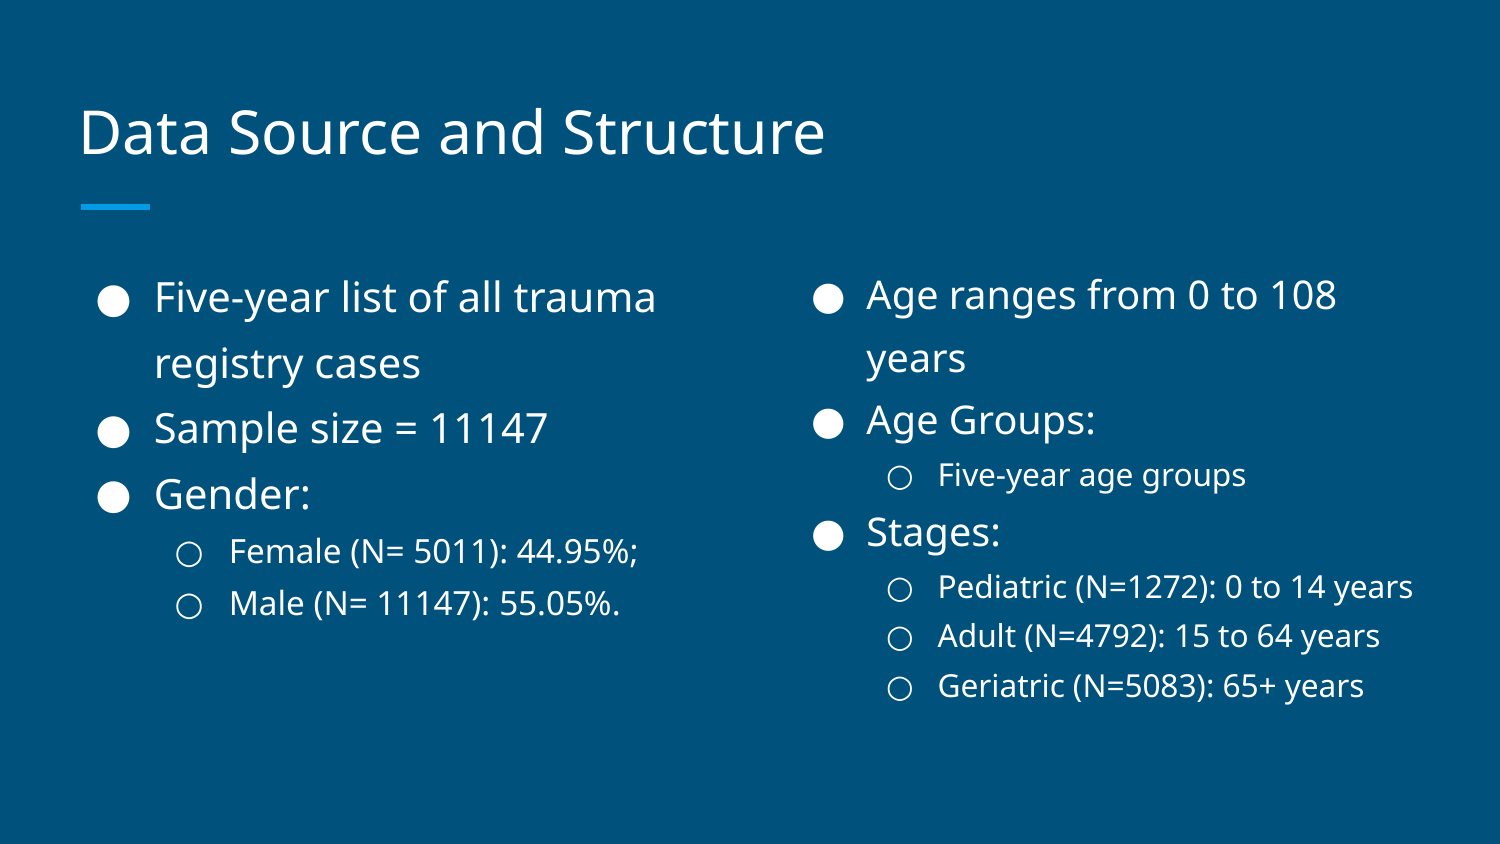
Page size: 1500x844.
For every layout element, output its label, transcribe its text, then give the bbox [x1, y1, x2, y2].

list Five-year list of all trauma registry cases Sample size = 11147 Gender: Female (N= 5011): 44.95%; Male (N= 11147): 55.05%. [63, 244, 720, 750]
title Data Source and Structure [63, 75, 1437, 188]
list Age ranges from 0 to 108 years Age Groups: Five-year age groups Stages: Pediatric (N=1272): 0 to 14 years Adult (N=4792): 15 to 64 years Geriatric (N=5083): 65+ years [780, 244, 1437, 750]
